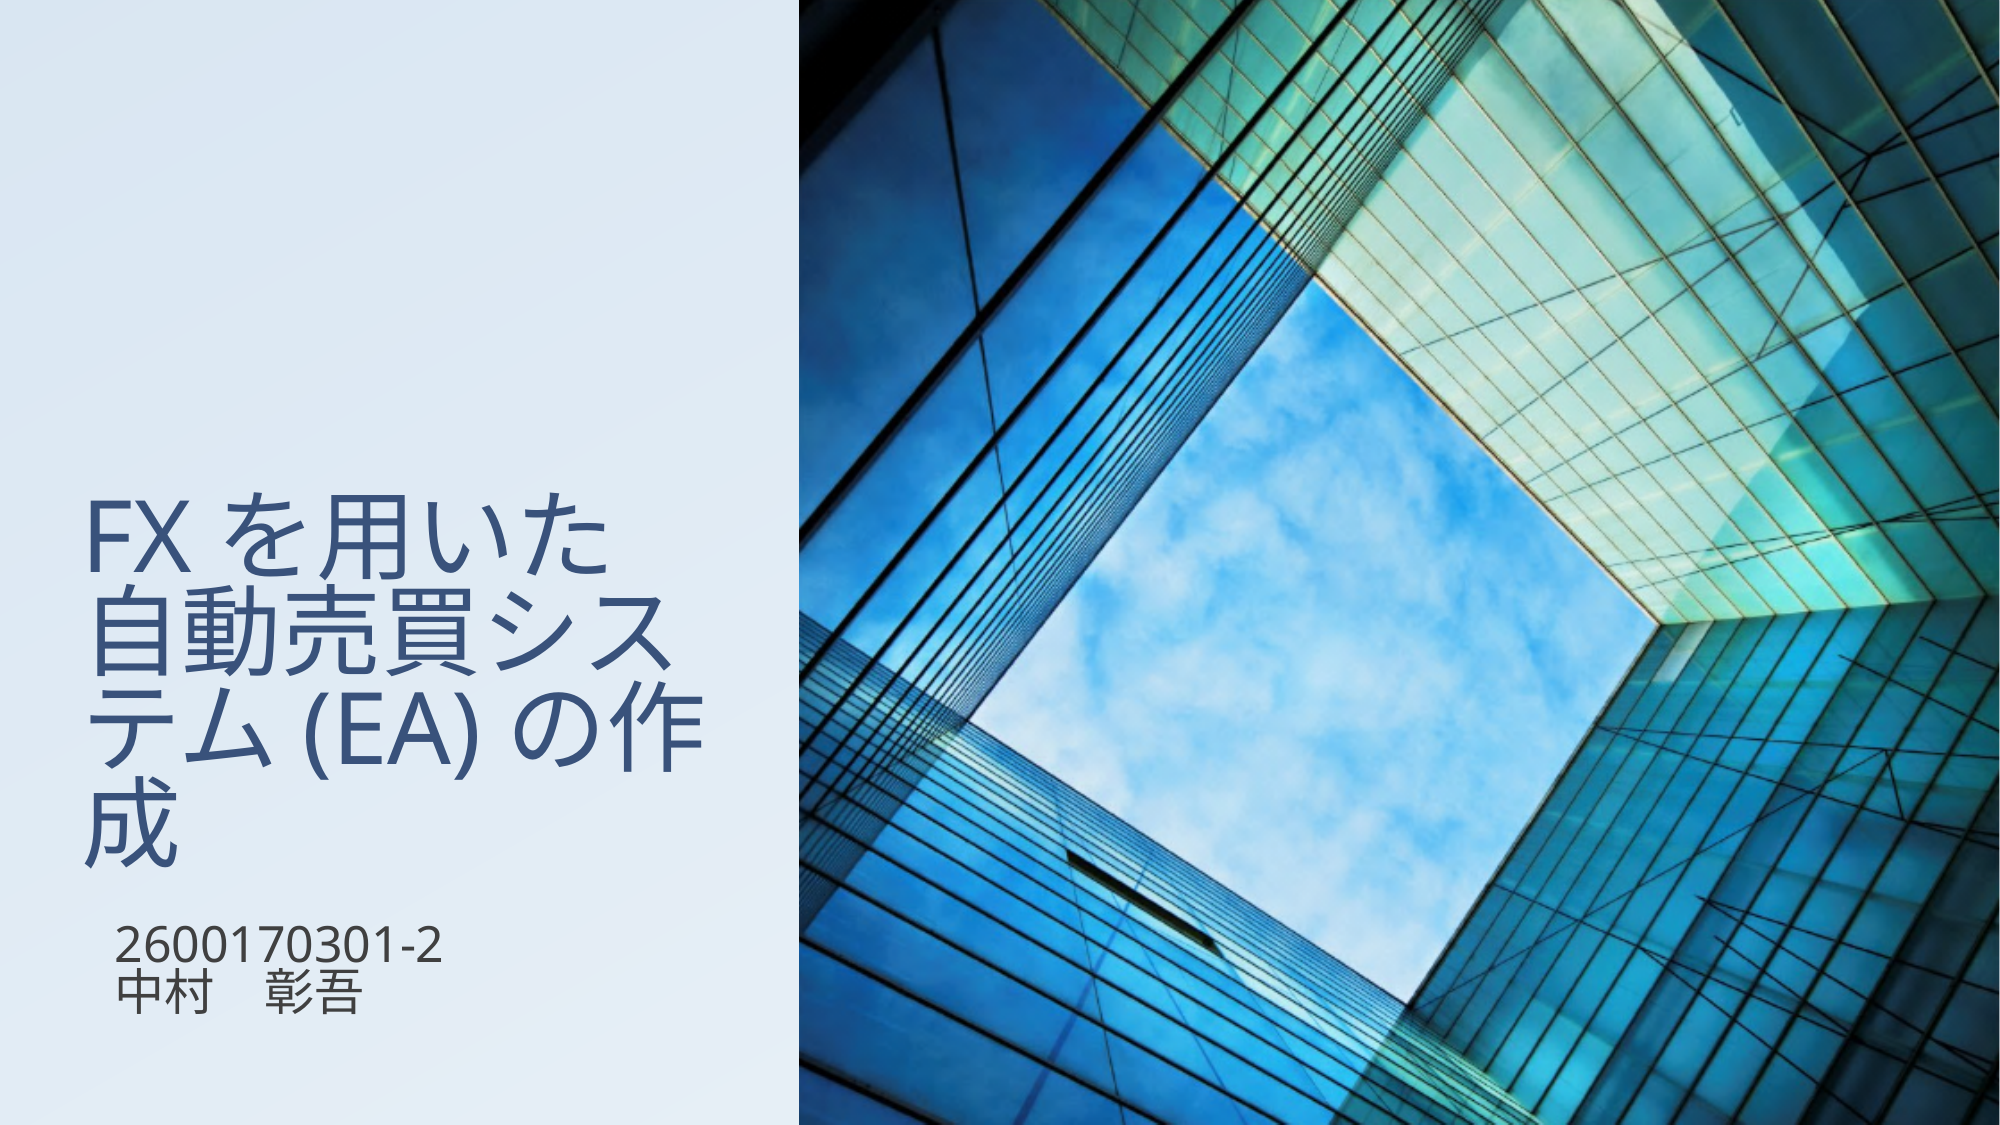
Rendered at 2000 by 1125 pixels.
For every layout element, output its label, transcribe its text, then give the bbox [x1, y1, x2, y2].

picture [799, 0, 2000, 1125]
title FXを用いた 自動売買システム(EA)の作成 [66, 112, 750, 888]
subtitle 2600170301-2 中村 彰吾 [99, 916, 750, 1042]
